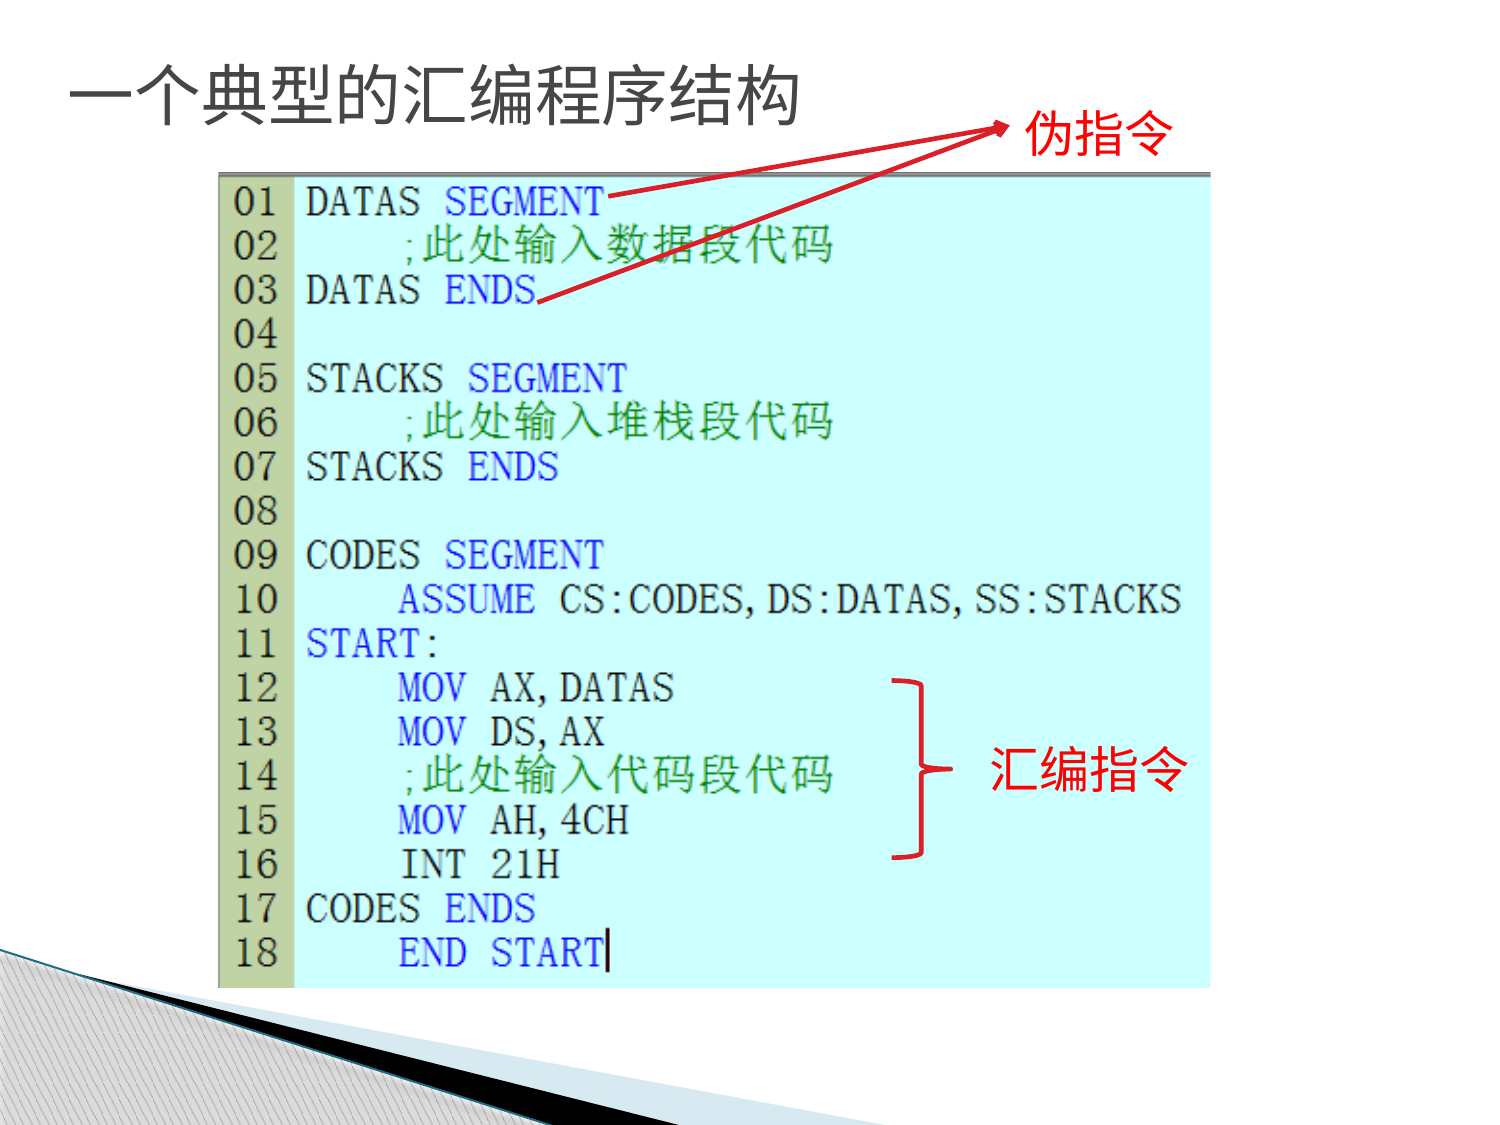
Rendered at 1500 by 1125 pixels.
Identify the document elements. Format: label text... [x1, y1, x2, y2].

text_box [537, 94, 1211, 303]
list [218, 172, 1211, 988]
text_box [891, 680, 1282, 858]
title 一个典型的汇编程序结构 [53, 0, 1404, 188]
